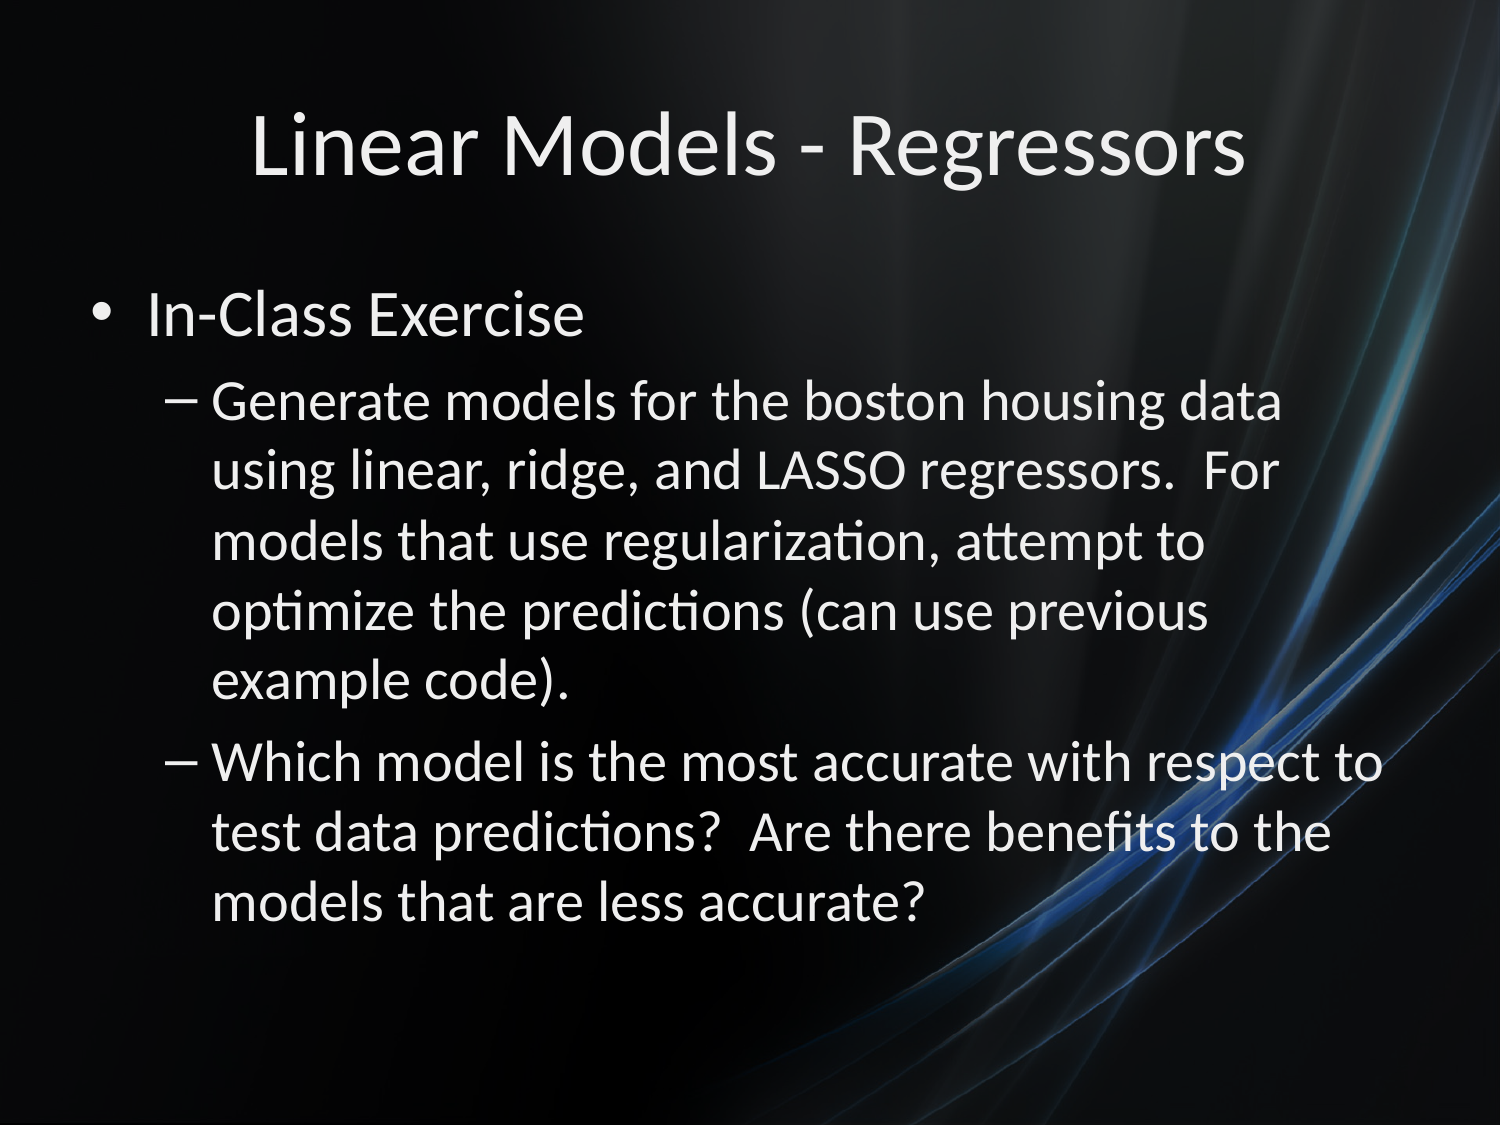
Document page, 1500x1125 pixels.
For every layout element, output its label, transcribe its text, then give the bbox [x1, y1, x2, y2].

list In-Class Exercise Generate models for the boston housing data using linear, ridge, and LASSO regressors. For models that use regularization, attempt to optimize the predictions (can use previous example code). Which model is the most accurate with respect to test data predictions? Are there benefits to the models that are less accurate? [75, 262, 1425, 1005]
picture [0, 0, 1500, 1125]
title Linear Models - Regressors [75, 45, 1425, 233]
